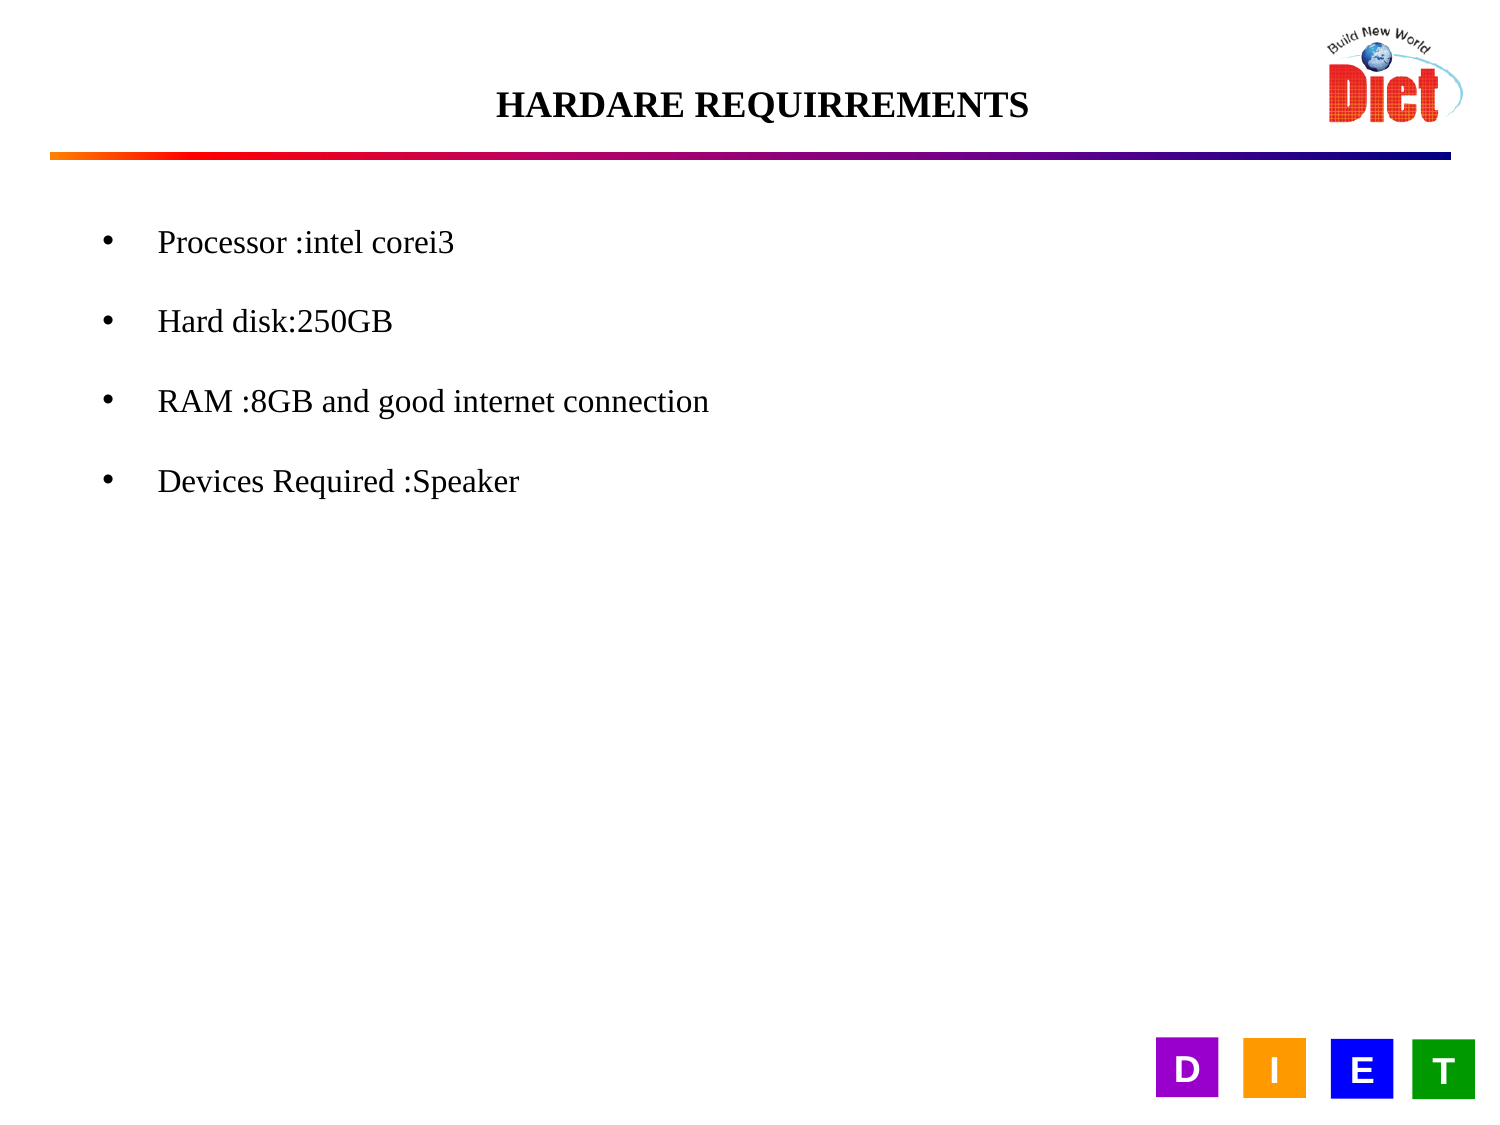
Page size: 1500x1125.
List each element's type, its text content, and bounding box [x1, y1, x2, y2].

picture [1324, 21, 1466, 125]
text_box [1155, 1037, 1476, 1101]
text_box Processor :intel corei3 Hard disk:250GB RAM :8GB and good internet connection Devices Required :Speaker [87, 212, 1331, 507]
text_box HARDARE REQUIRREMENTS [481, 73, 1113, 133]
picture [49, 152, 1451, 160]
